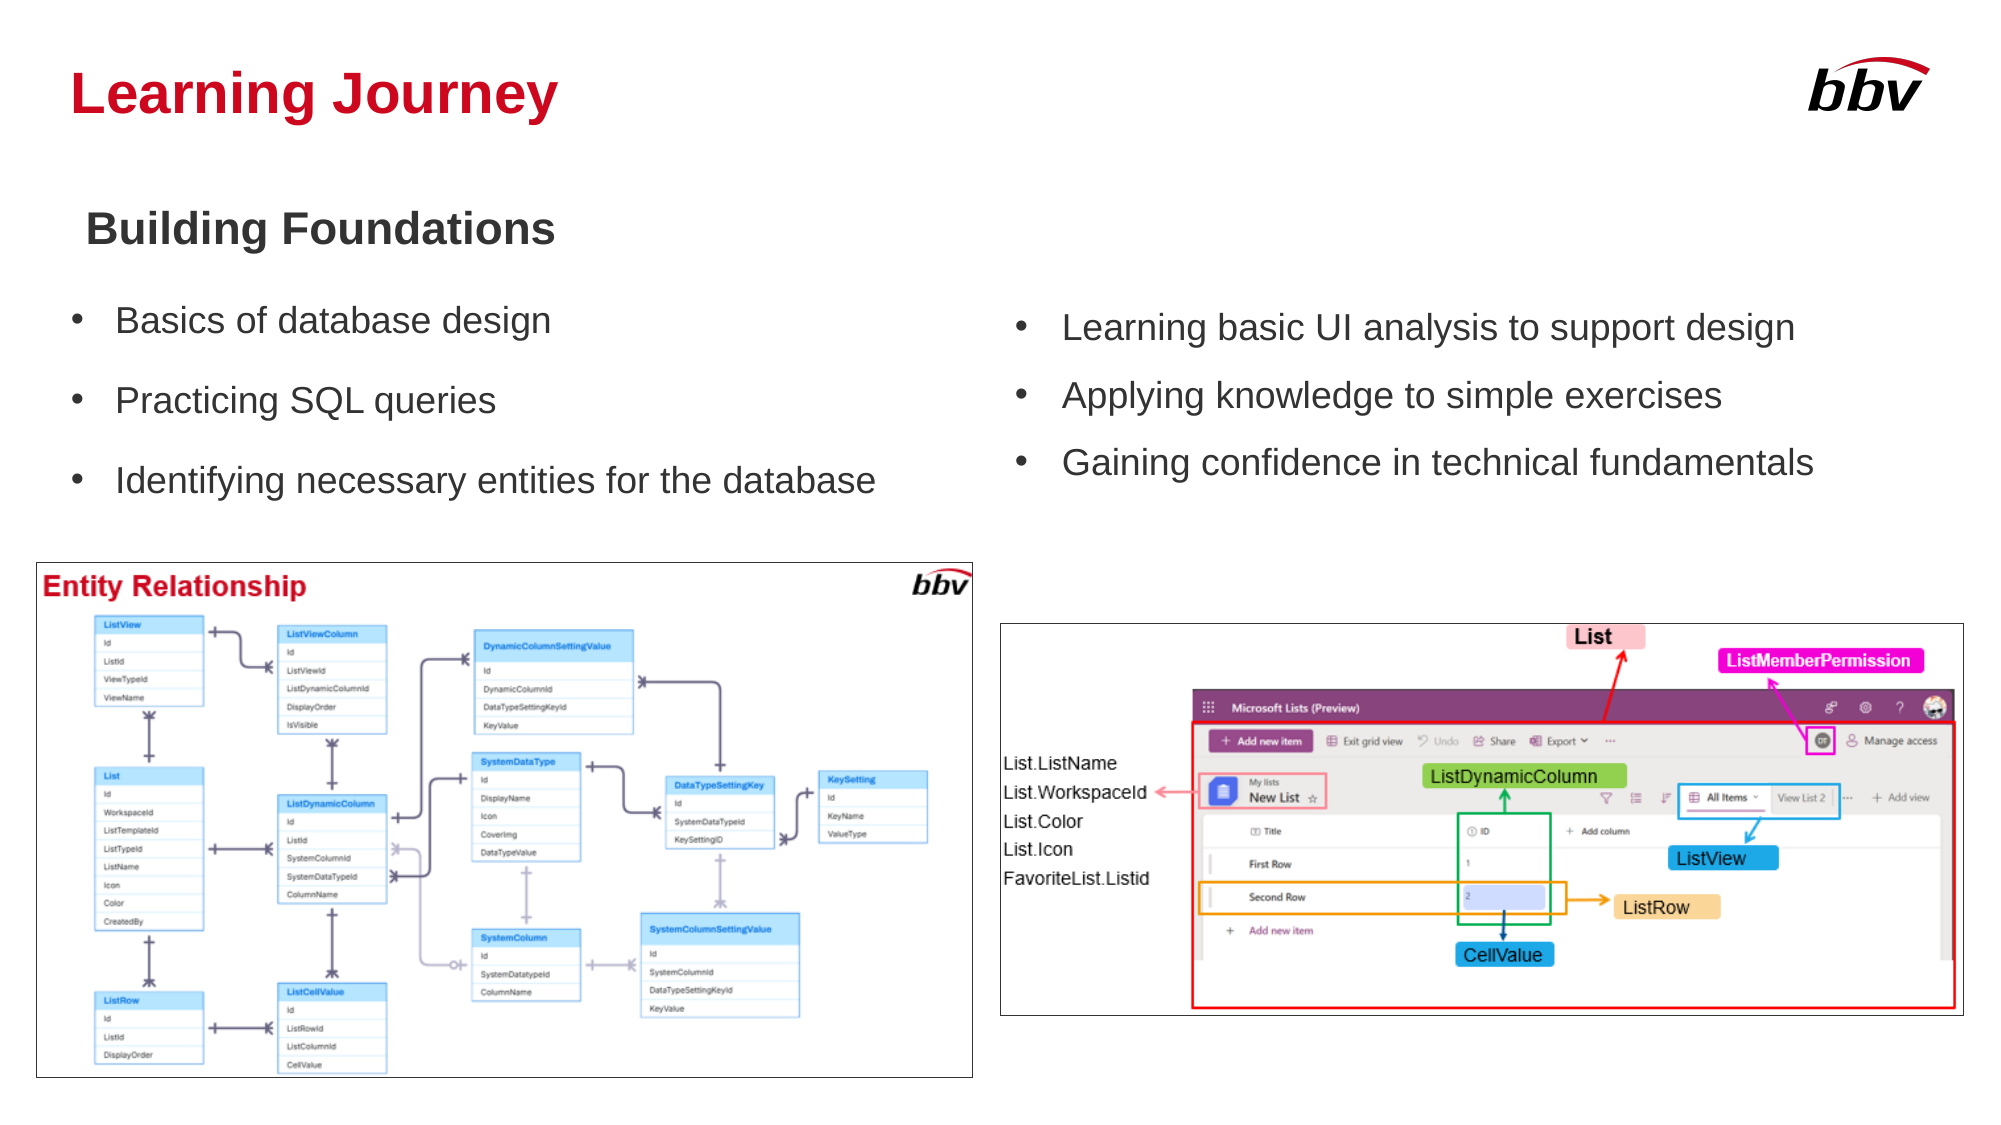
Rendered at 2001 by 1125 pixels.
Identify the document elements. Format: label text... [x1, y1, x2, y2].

title Learning Journey [70, 0, 1666, 181]
picture [999, 623, 1964, 1017]
picture [1808, 57, 1930, 111]
list Basics of database design Practicing SQL queries Identifying necessary entities for the database [70, 273, 911, 453]
text_box Building Foundations [70, 191, 1071, 262]
picture [35, 562, 973, 1078]
text_box Learning basic UI analysis to support design Applying knowledge to simple exercises Gaining confidence in technical fundamentals [1000, 273, 2000, 491]
